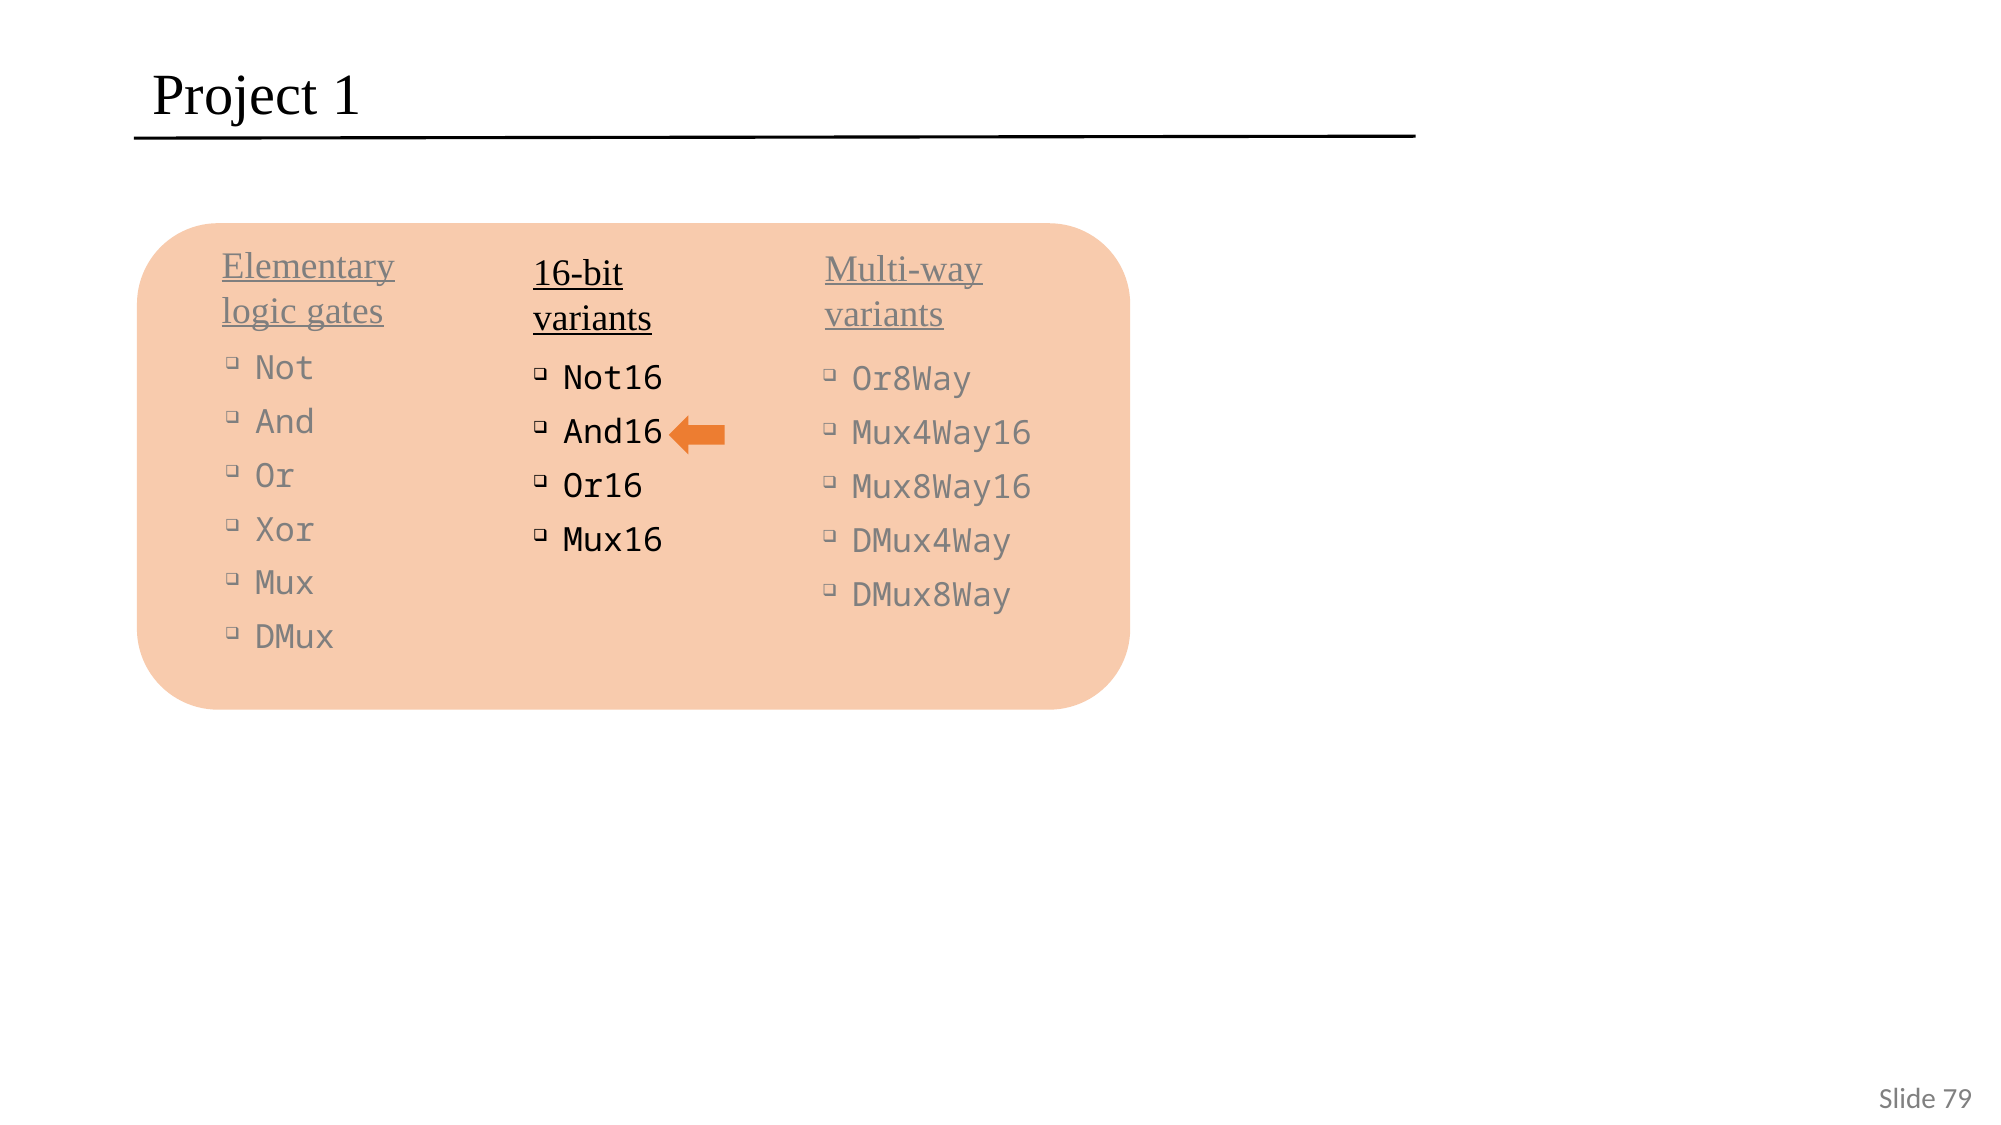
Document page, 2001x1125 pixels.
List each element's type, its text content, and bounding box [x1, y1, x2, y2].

title Project 1 [137, 48, 1417, 144]
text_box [136, 223, 1131, 724]
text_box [518, 240, 735, 648]
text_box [807, 236, 1214, 723]
